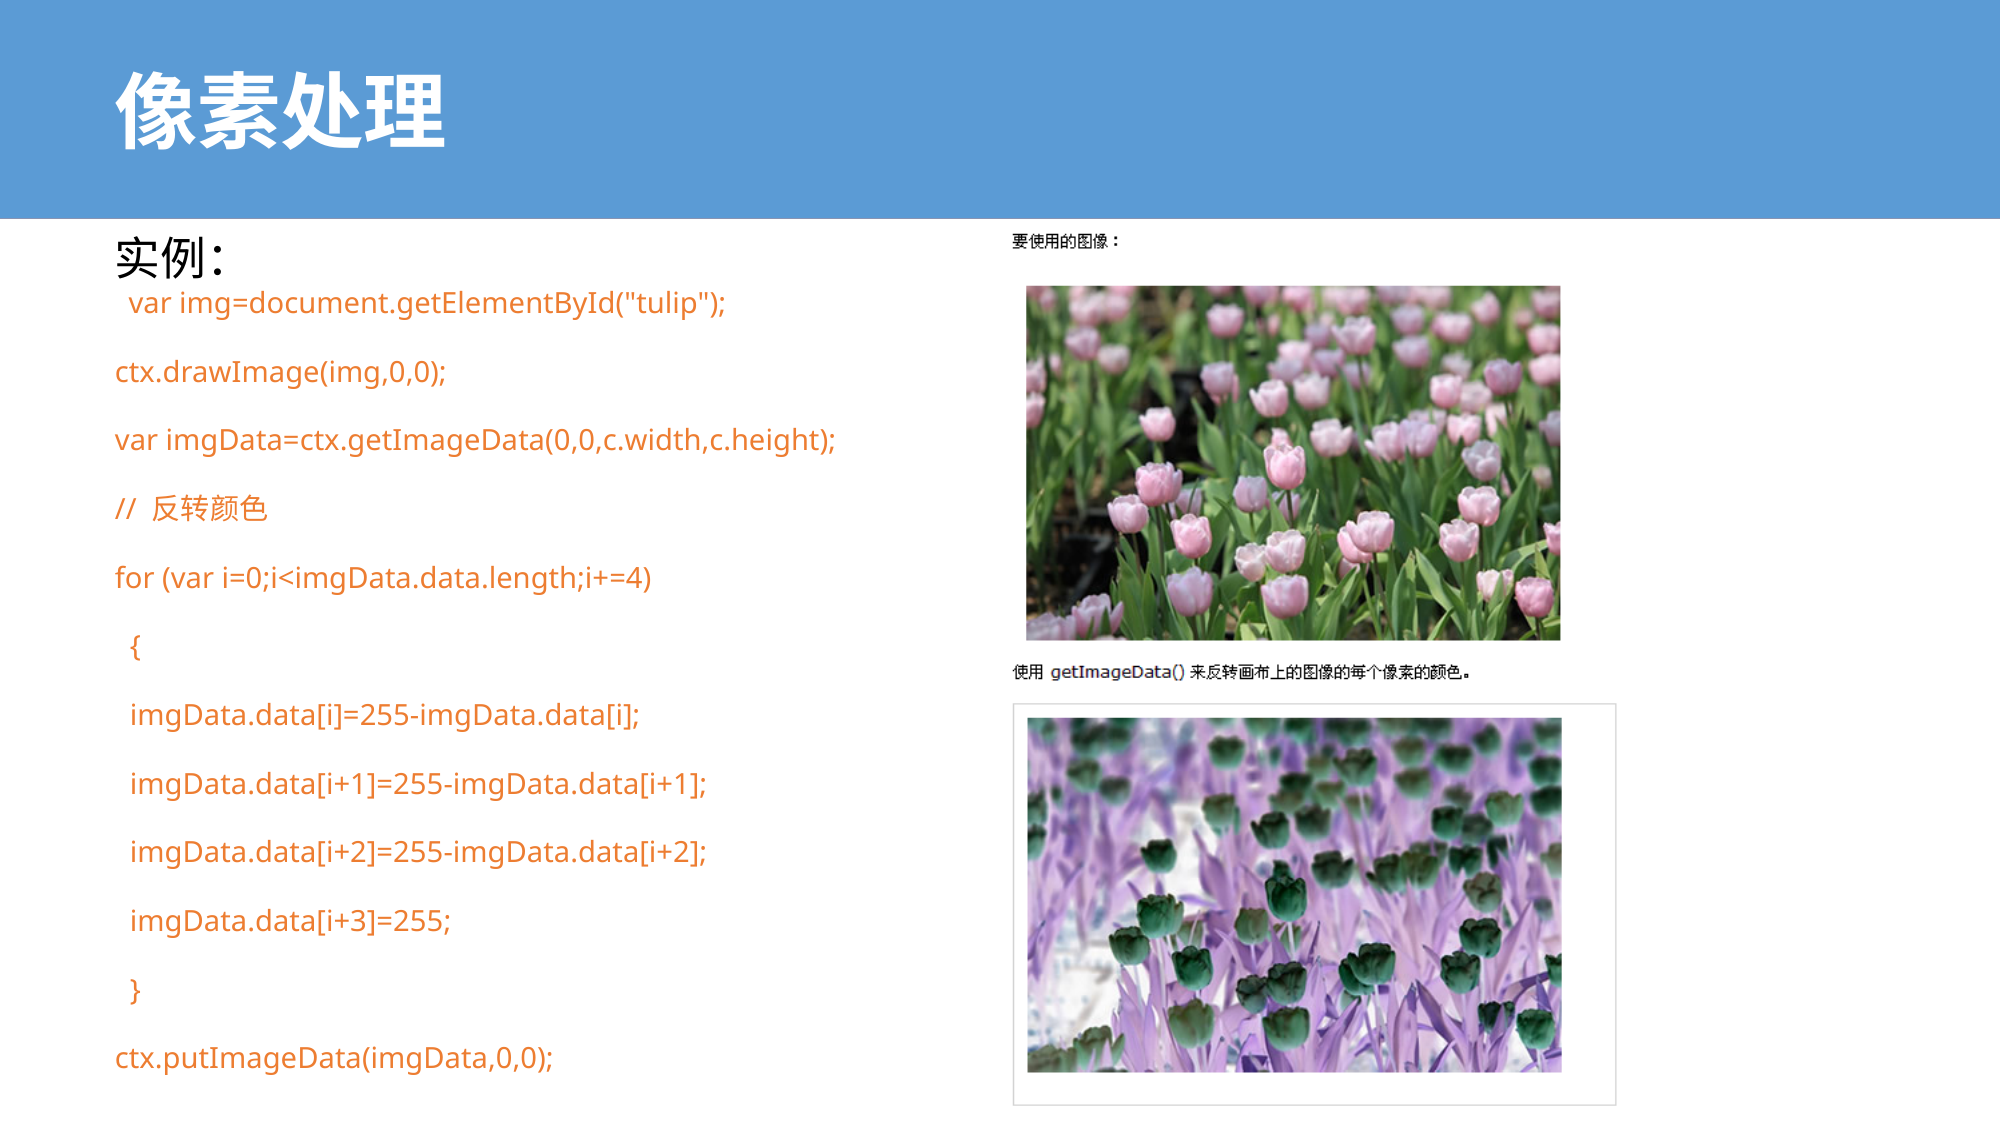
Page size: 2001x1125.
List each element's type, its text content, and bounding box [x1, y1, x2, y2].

picture [1001, 230, 1626, 1118]
list 实例： var img=document.getElementById("tulip"); ctx.drawImage(img,0,0); var imgData=ctx.getImageData(0,0,c.width,c.height); // 反转颜色 for (var i=0;i<imgData.data.length;i+=4) { imgData.data[i]=255-imgData.data[i]; imgData.data[i+1]=255-imgData.data[i+1]; imgData.data[i+2]=255-imgData.data[i+2]; imgData.data[i+3]=255; } ctx.putImageData(imgData,0,0); [99, 221, 1900, 1098]
title 像素处理 [99, 0, 1863, 219]
